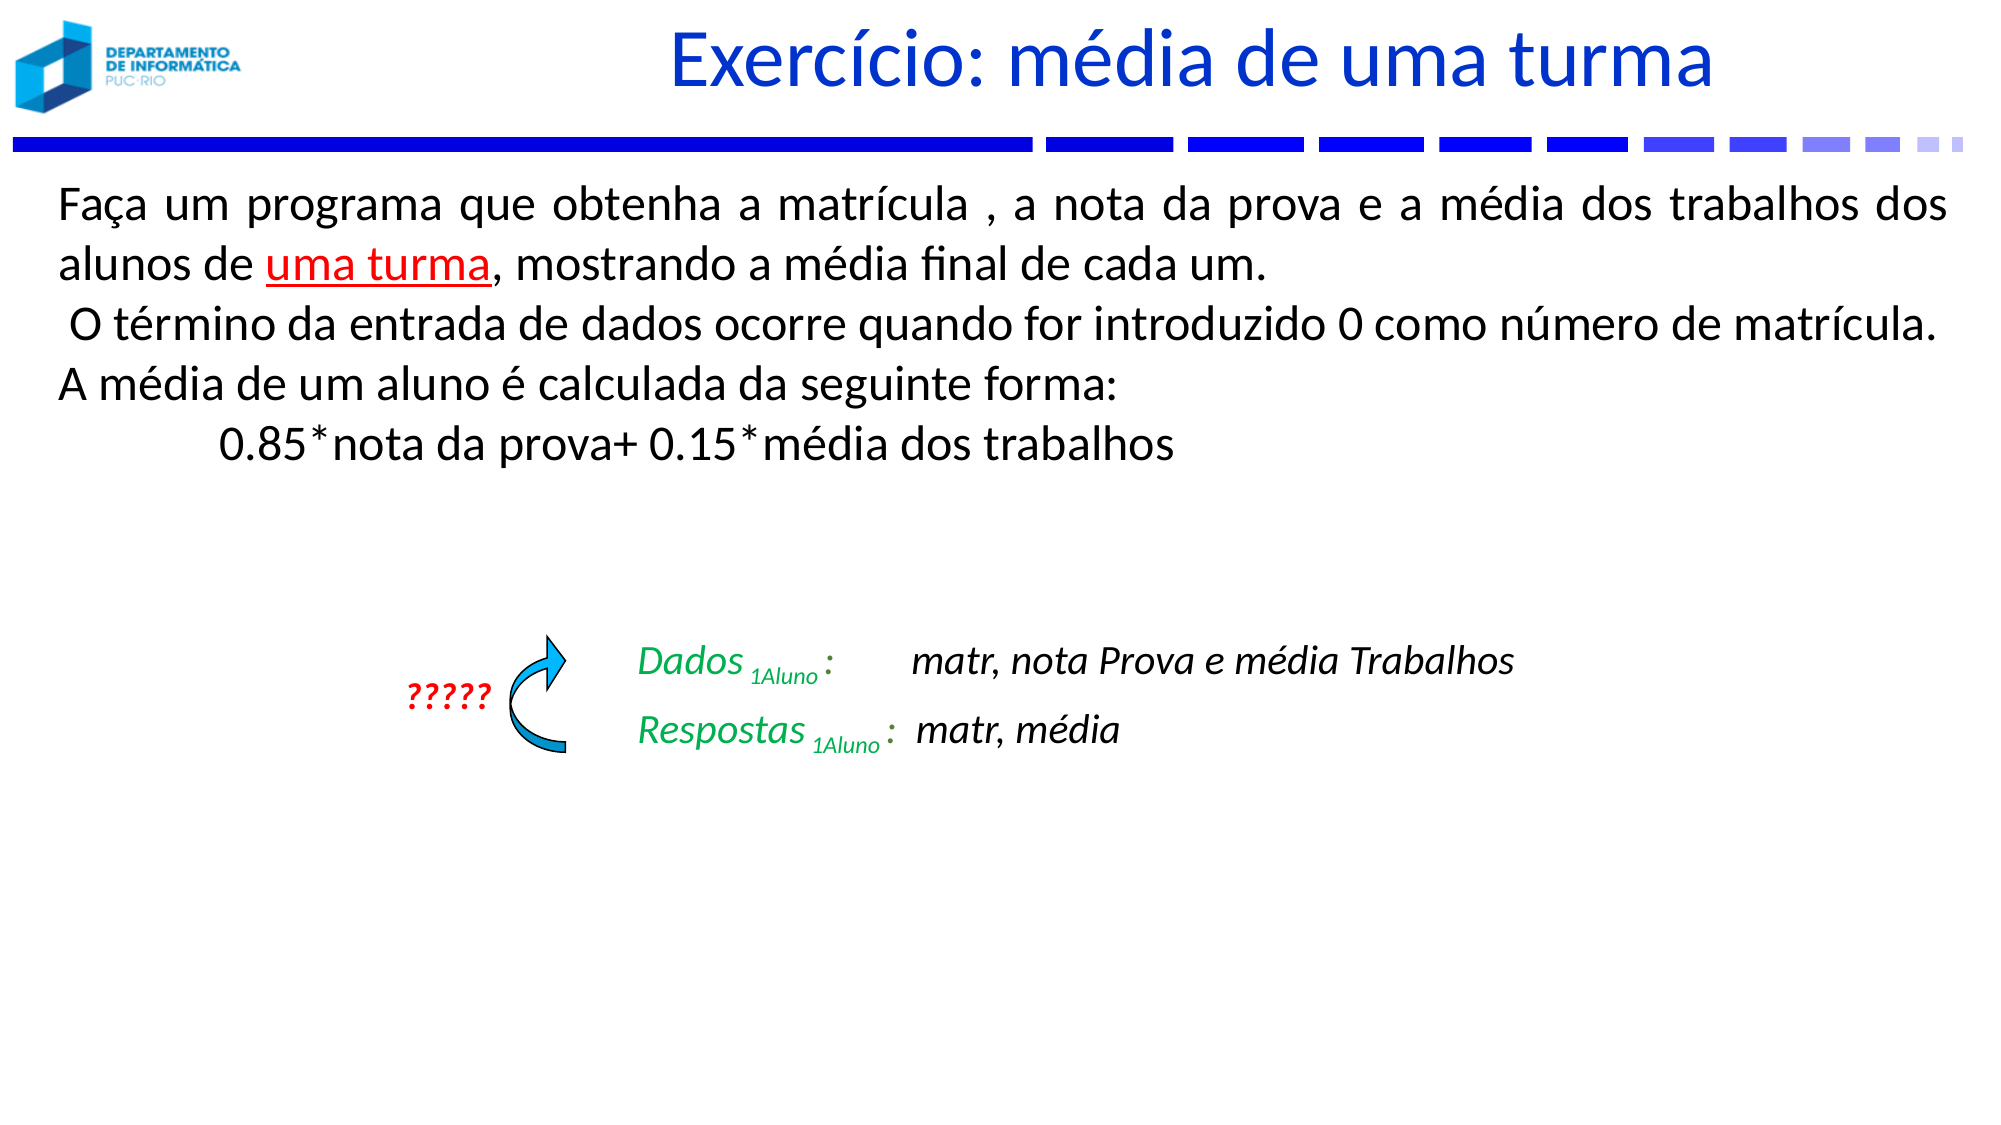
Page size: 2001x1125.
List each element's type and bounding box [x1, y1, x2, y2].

picture [12, 19, 244, 116]
text_box [349, 562, 1658, 824]
title [385, 9, 2000, 116]
list [43, 163, 1964, 1071]
